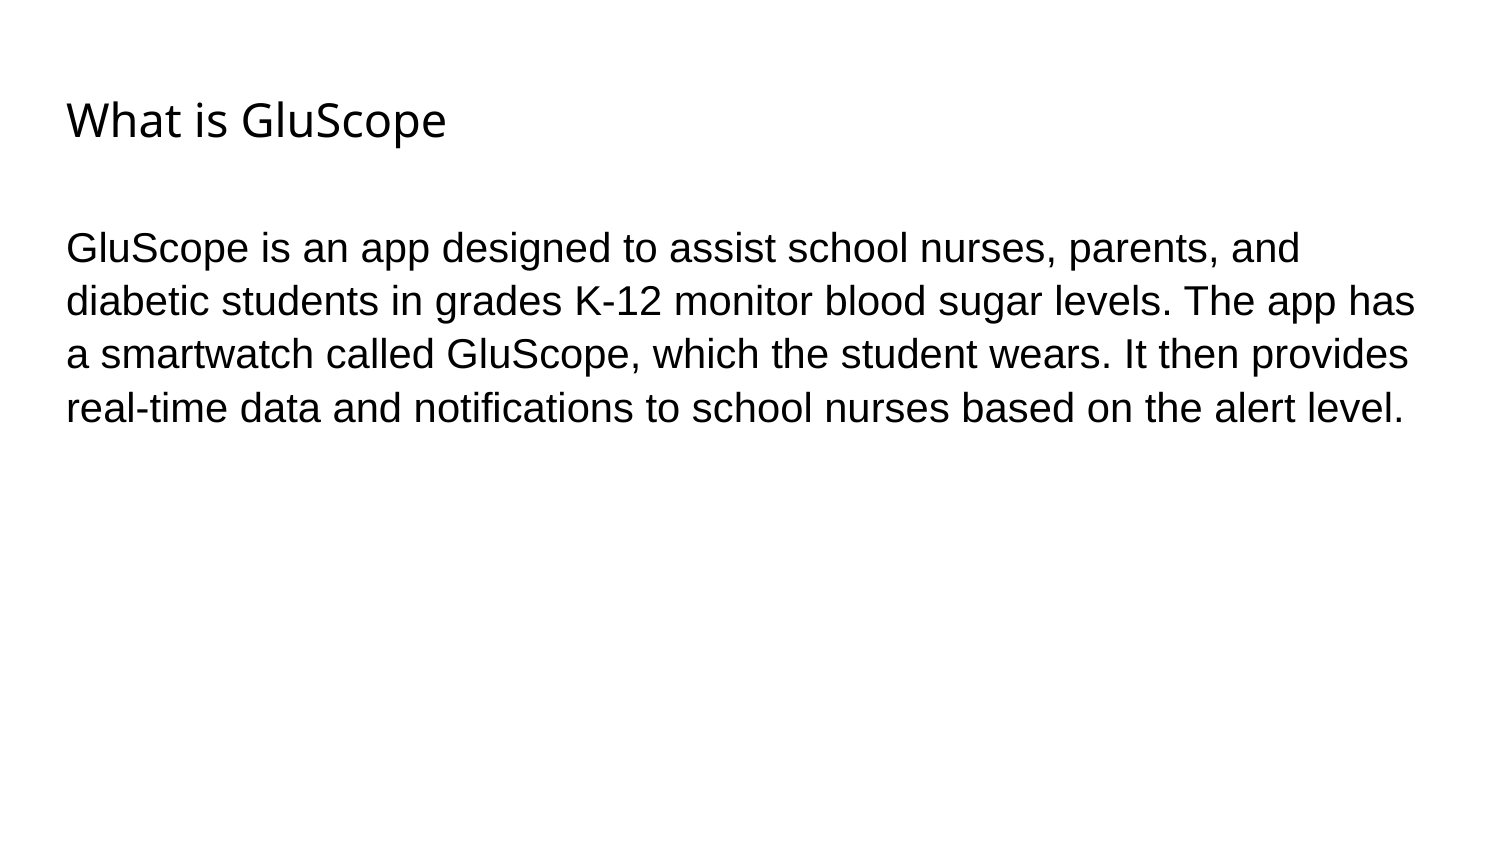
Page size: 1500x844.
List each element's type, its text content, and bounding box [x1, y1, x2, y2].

list GluScope is an app designed to assist school nurses, parents, and diabetic students in grades K-12 monitor blood sugar levels. The app has a smartwatch called GluScope, which the student wears. It then provides real-time data and notifications to school nurses based on the alert level. [51, 202, 1449, 750]
title What is GluScope [51, 72, 1449, 167]
